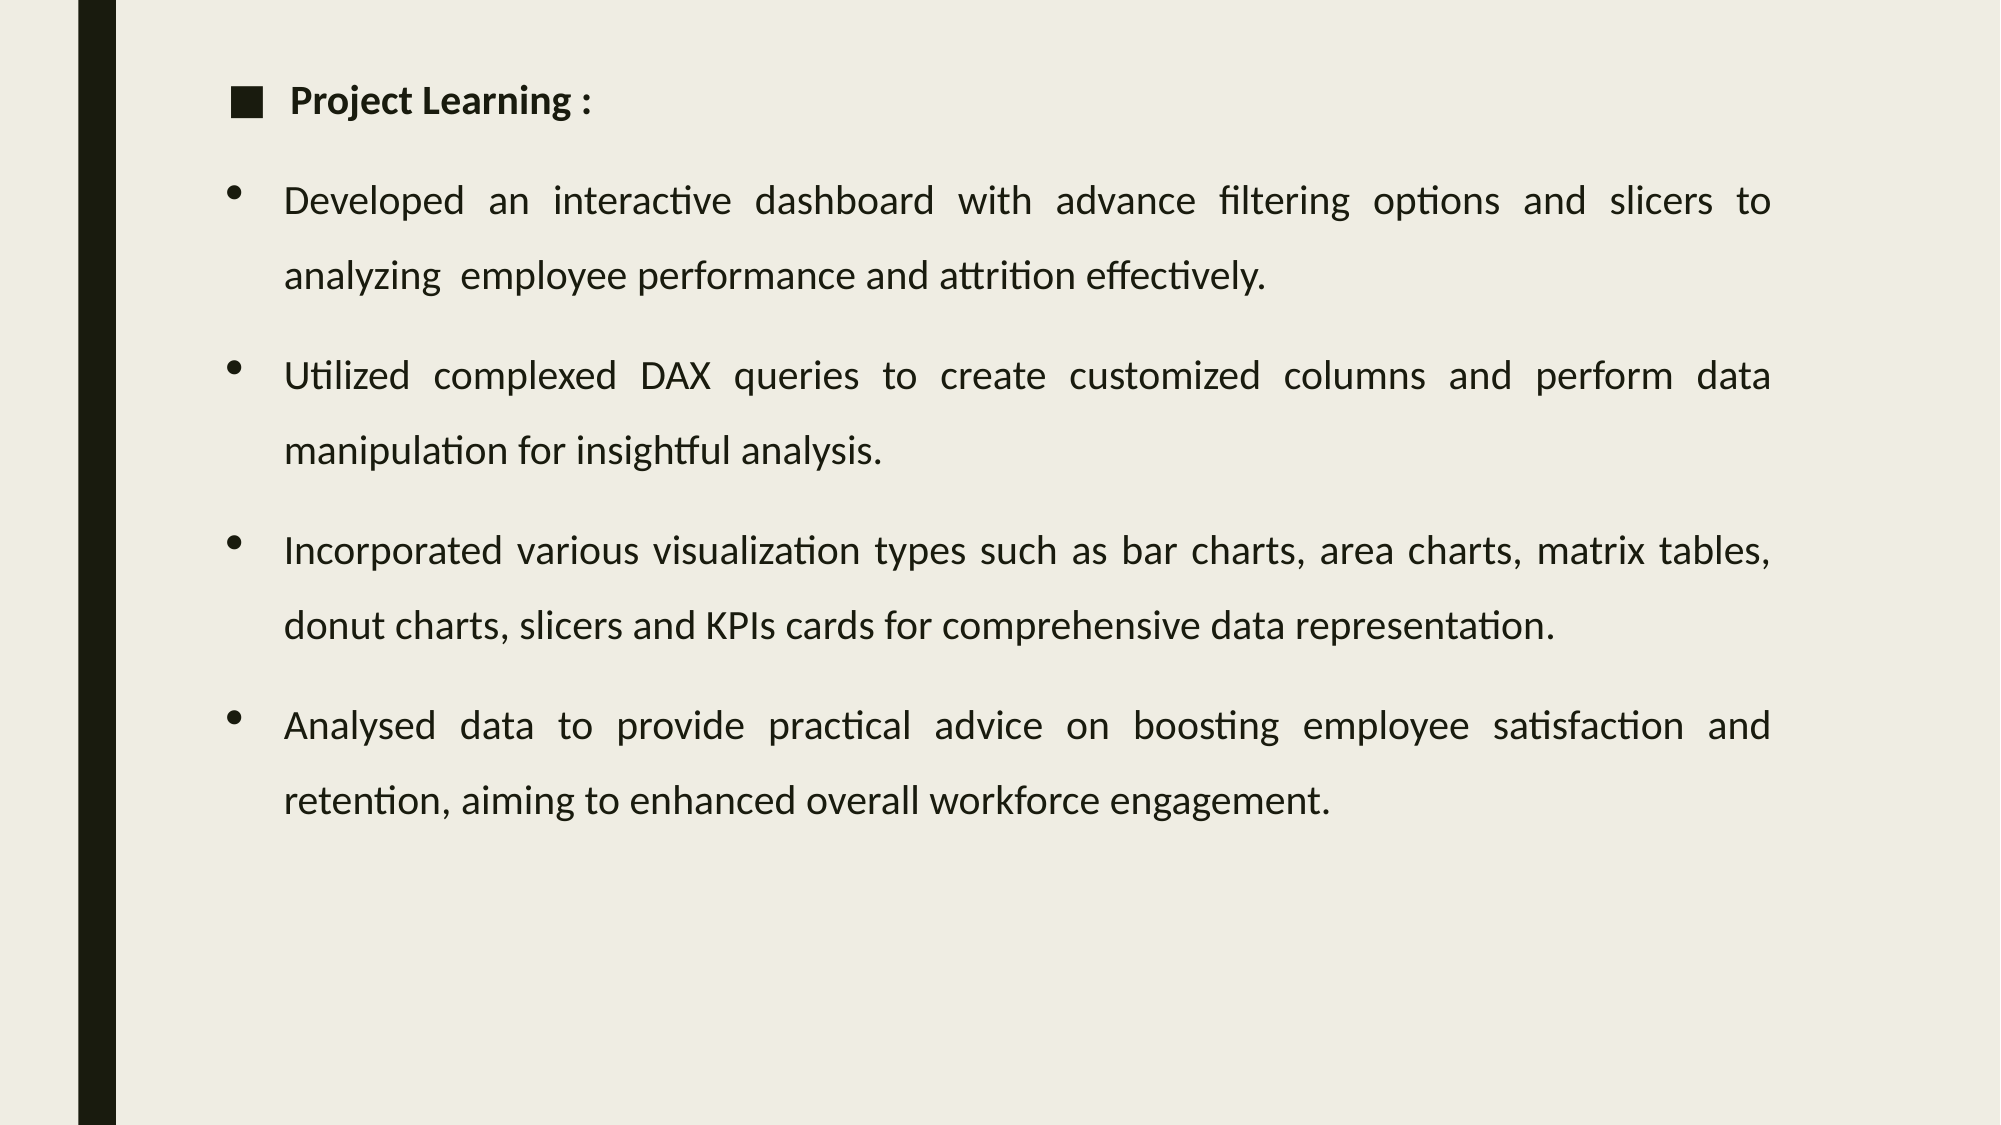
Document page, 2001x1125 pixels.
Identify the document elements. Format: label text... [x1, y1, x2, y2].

list Project Learning : Developed an interactive dashboard with advance filtering options and slicers to analyzing employee performance and attrition effectively. Utilized complexed DAX queries to create customized columns and perform data manipulation for insightful analysis. Incorporated various visualization types such as bar charts, area charts, matrix tables, donut charts, slicers and KPIs cards for comprehensive data representation. Analysed data to provide practical advice on boosting employee satisfaction and retention, aiming to enhanced overall workforce engagement. [212, 40, 1788, 950]
